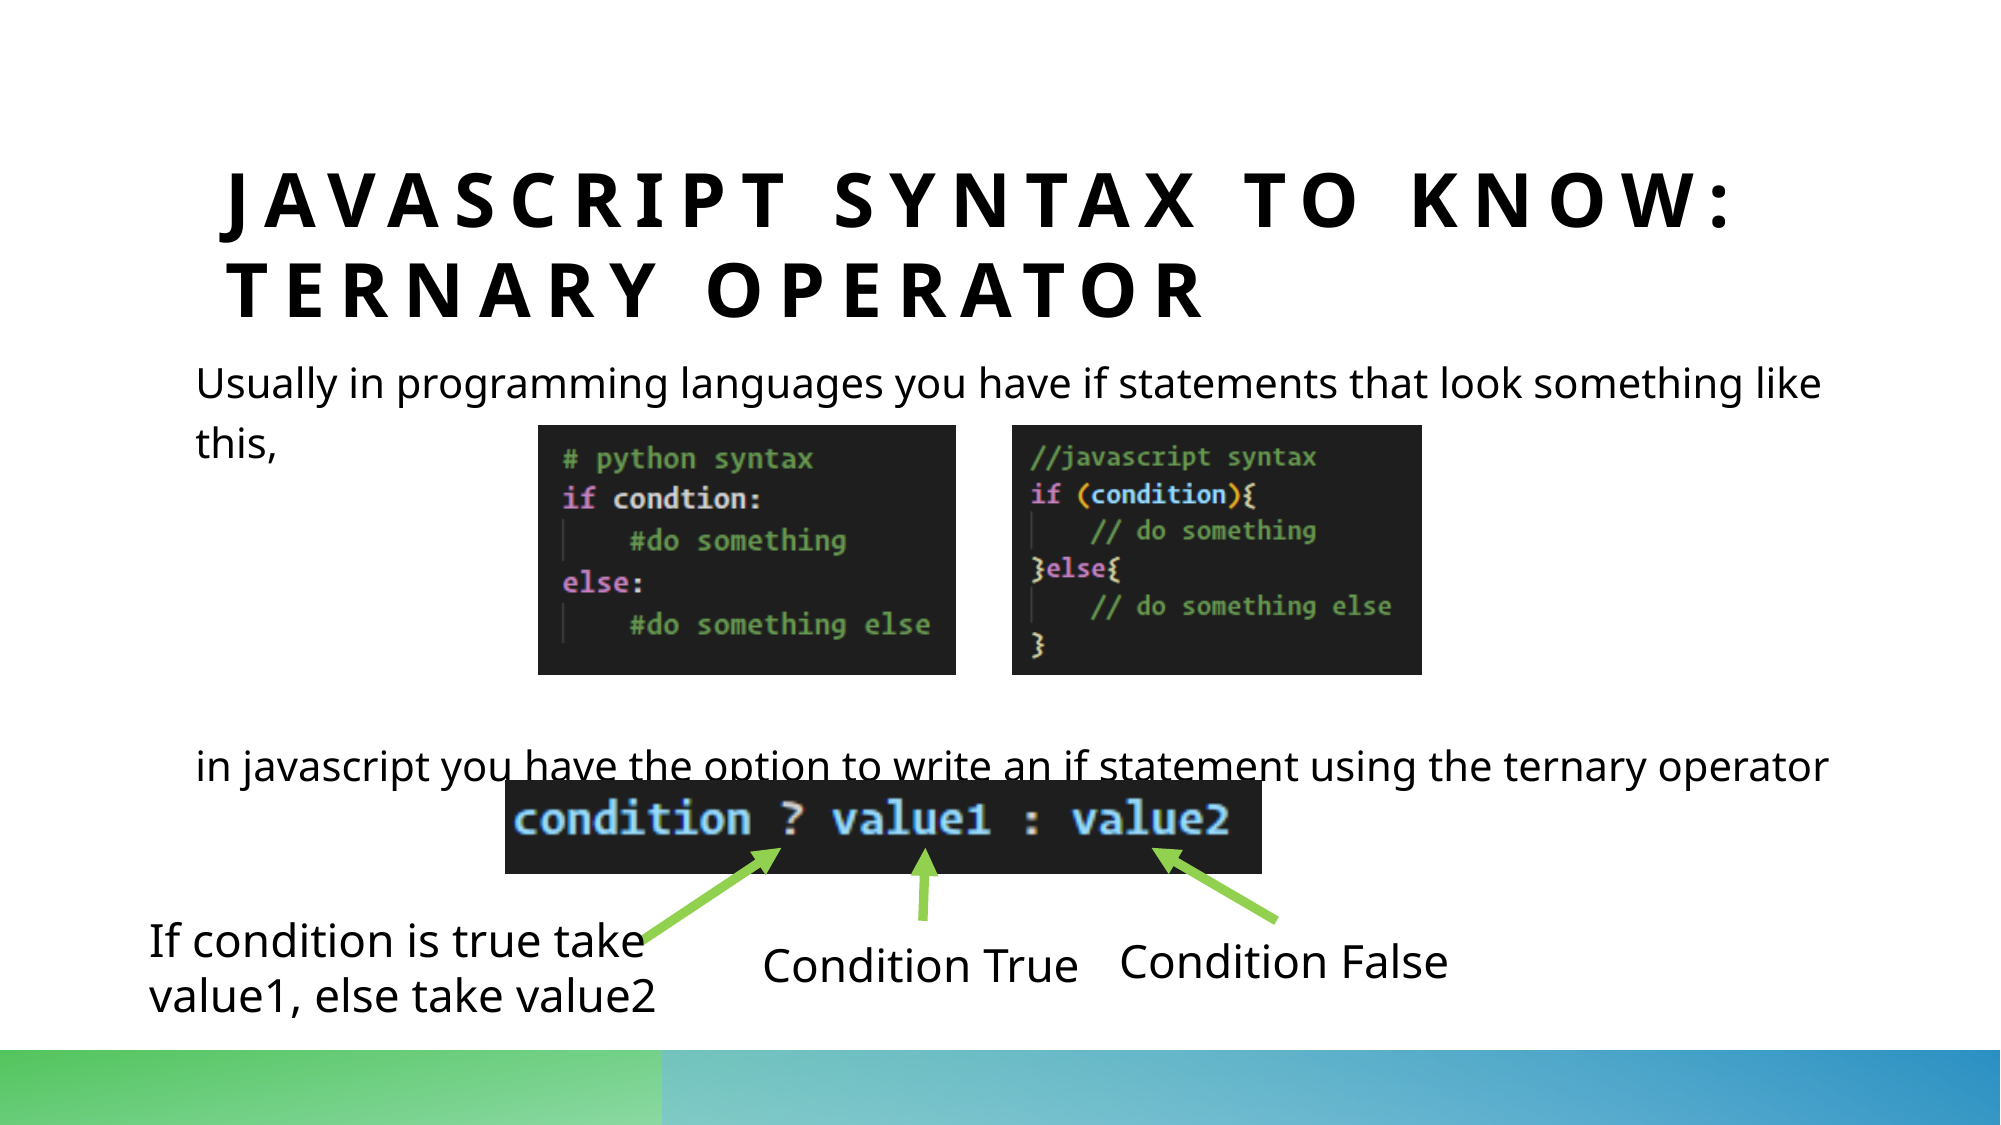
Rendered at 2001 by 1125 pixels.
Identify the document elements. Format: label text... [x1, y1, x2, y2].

picture [505, 780, 1262, 874]
text_box Usually in programming languages you have if statements that look something like this, in javascript you have the option to write an if statement using the ternary operator [195, 346, 1864, 953]
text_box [922, 847, 926, 921]
text_box Condition False [1104, 925, 1468, 996]
text_box If condition is true take value1, else take value2 [134, 904, 721, 1029]
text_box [640, 847, 782, 942]
picture [538, 425, 956, 675]
picture [1012, 425, 1422, 675]
title Javascript syntax to know: Ternary operator [225, 130, 1905, 333]
text_box Condition True [747, 929, 1102, 1000]
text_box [1151, 847, 1277, 921]
